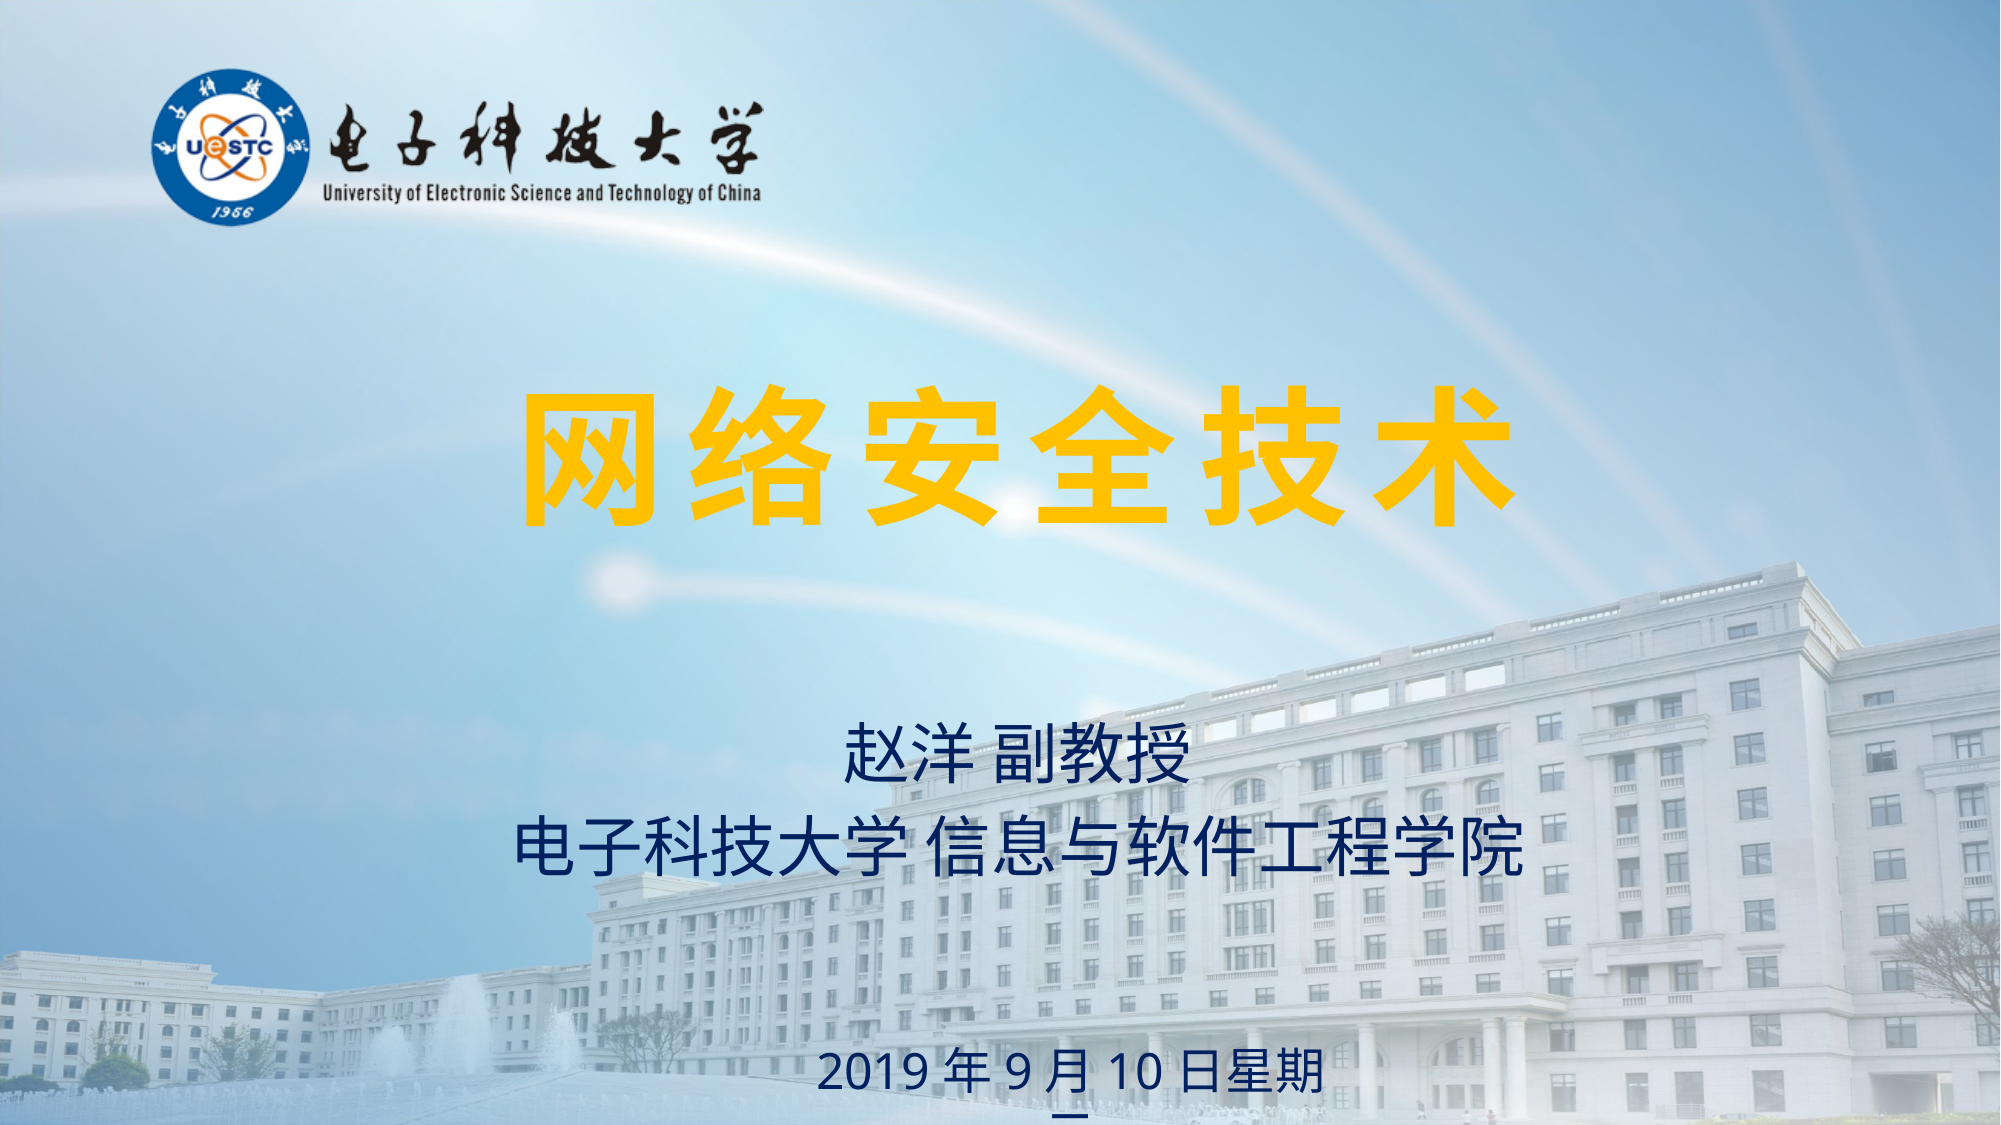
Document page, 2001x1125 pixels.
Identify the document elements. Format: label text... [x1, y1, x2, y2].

text_box 2019年9月10日星期二 [799, 1032, 1343, 1125]
picture [0, 0, 2001, 1125]
title 网络安全技术 [302, 207, 1733, 610]
subtitle 赵洋 副教授 电子科技大学 信息与软件工程学院 [492, 703, 1543, 985]
